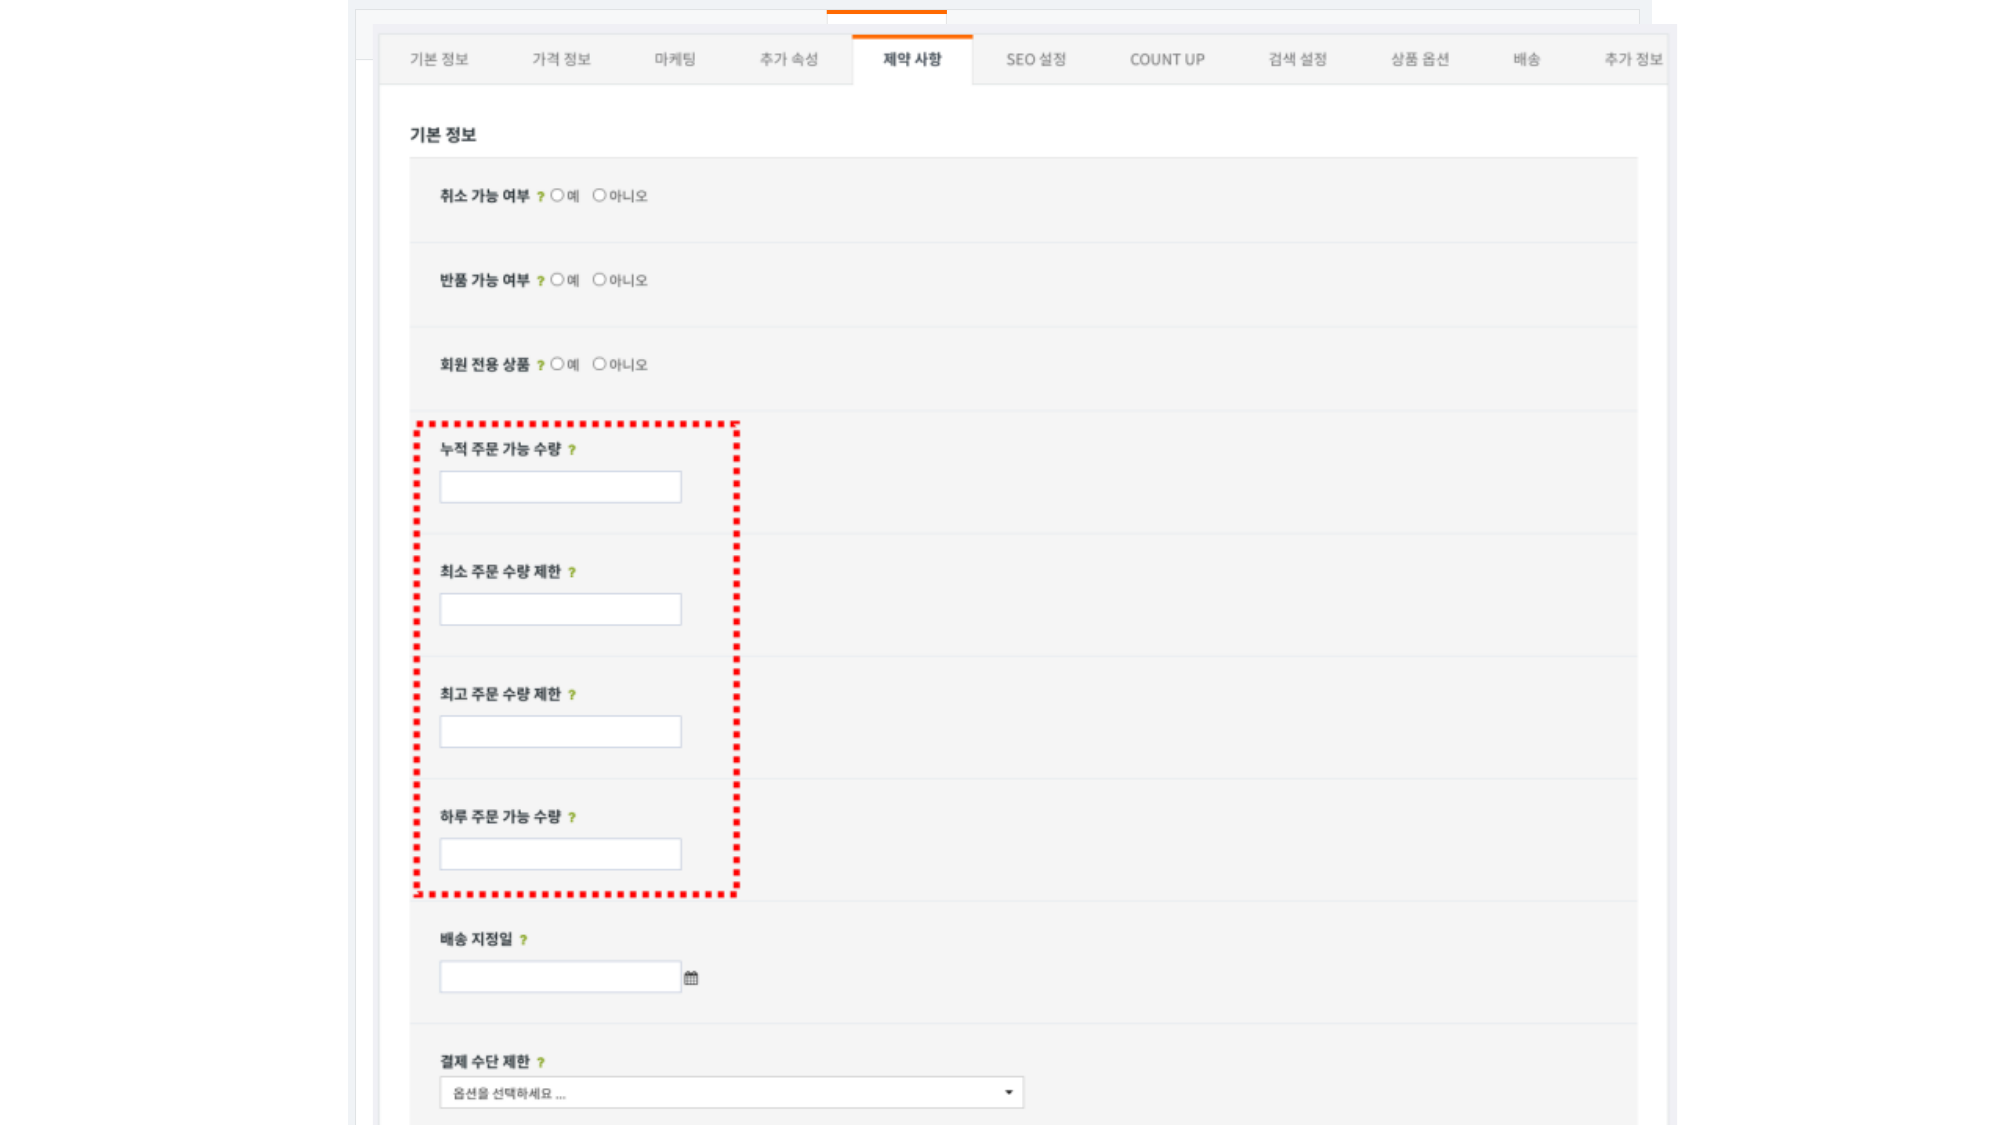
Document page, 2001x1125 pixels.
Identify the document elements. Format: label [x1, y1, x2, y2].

picture [348, 0, 1678, 1125]
